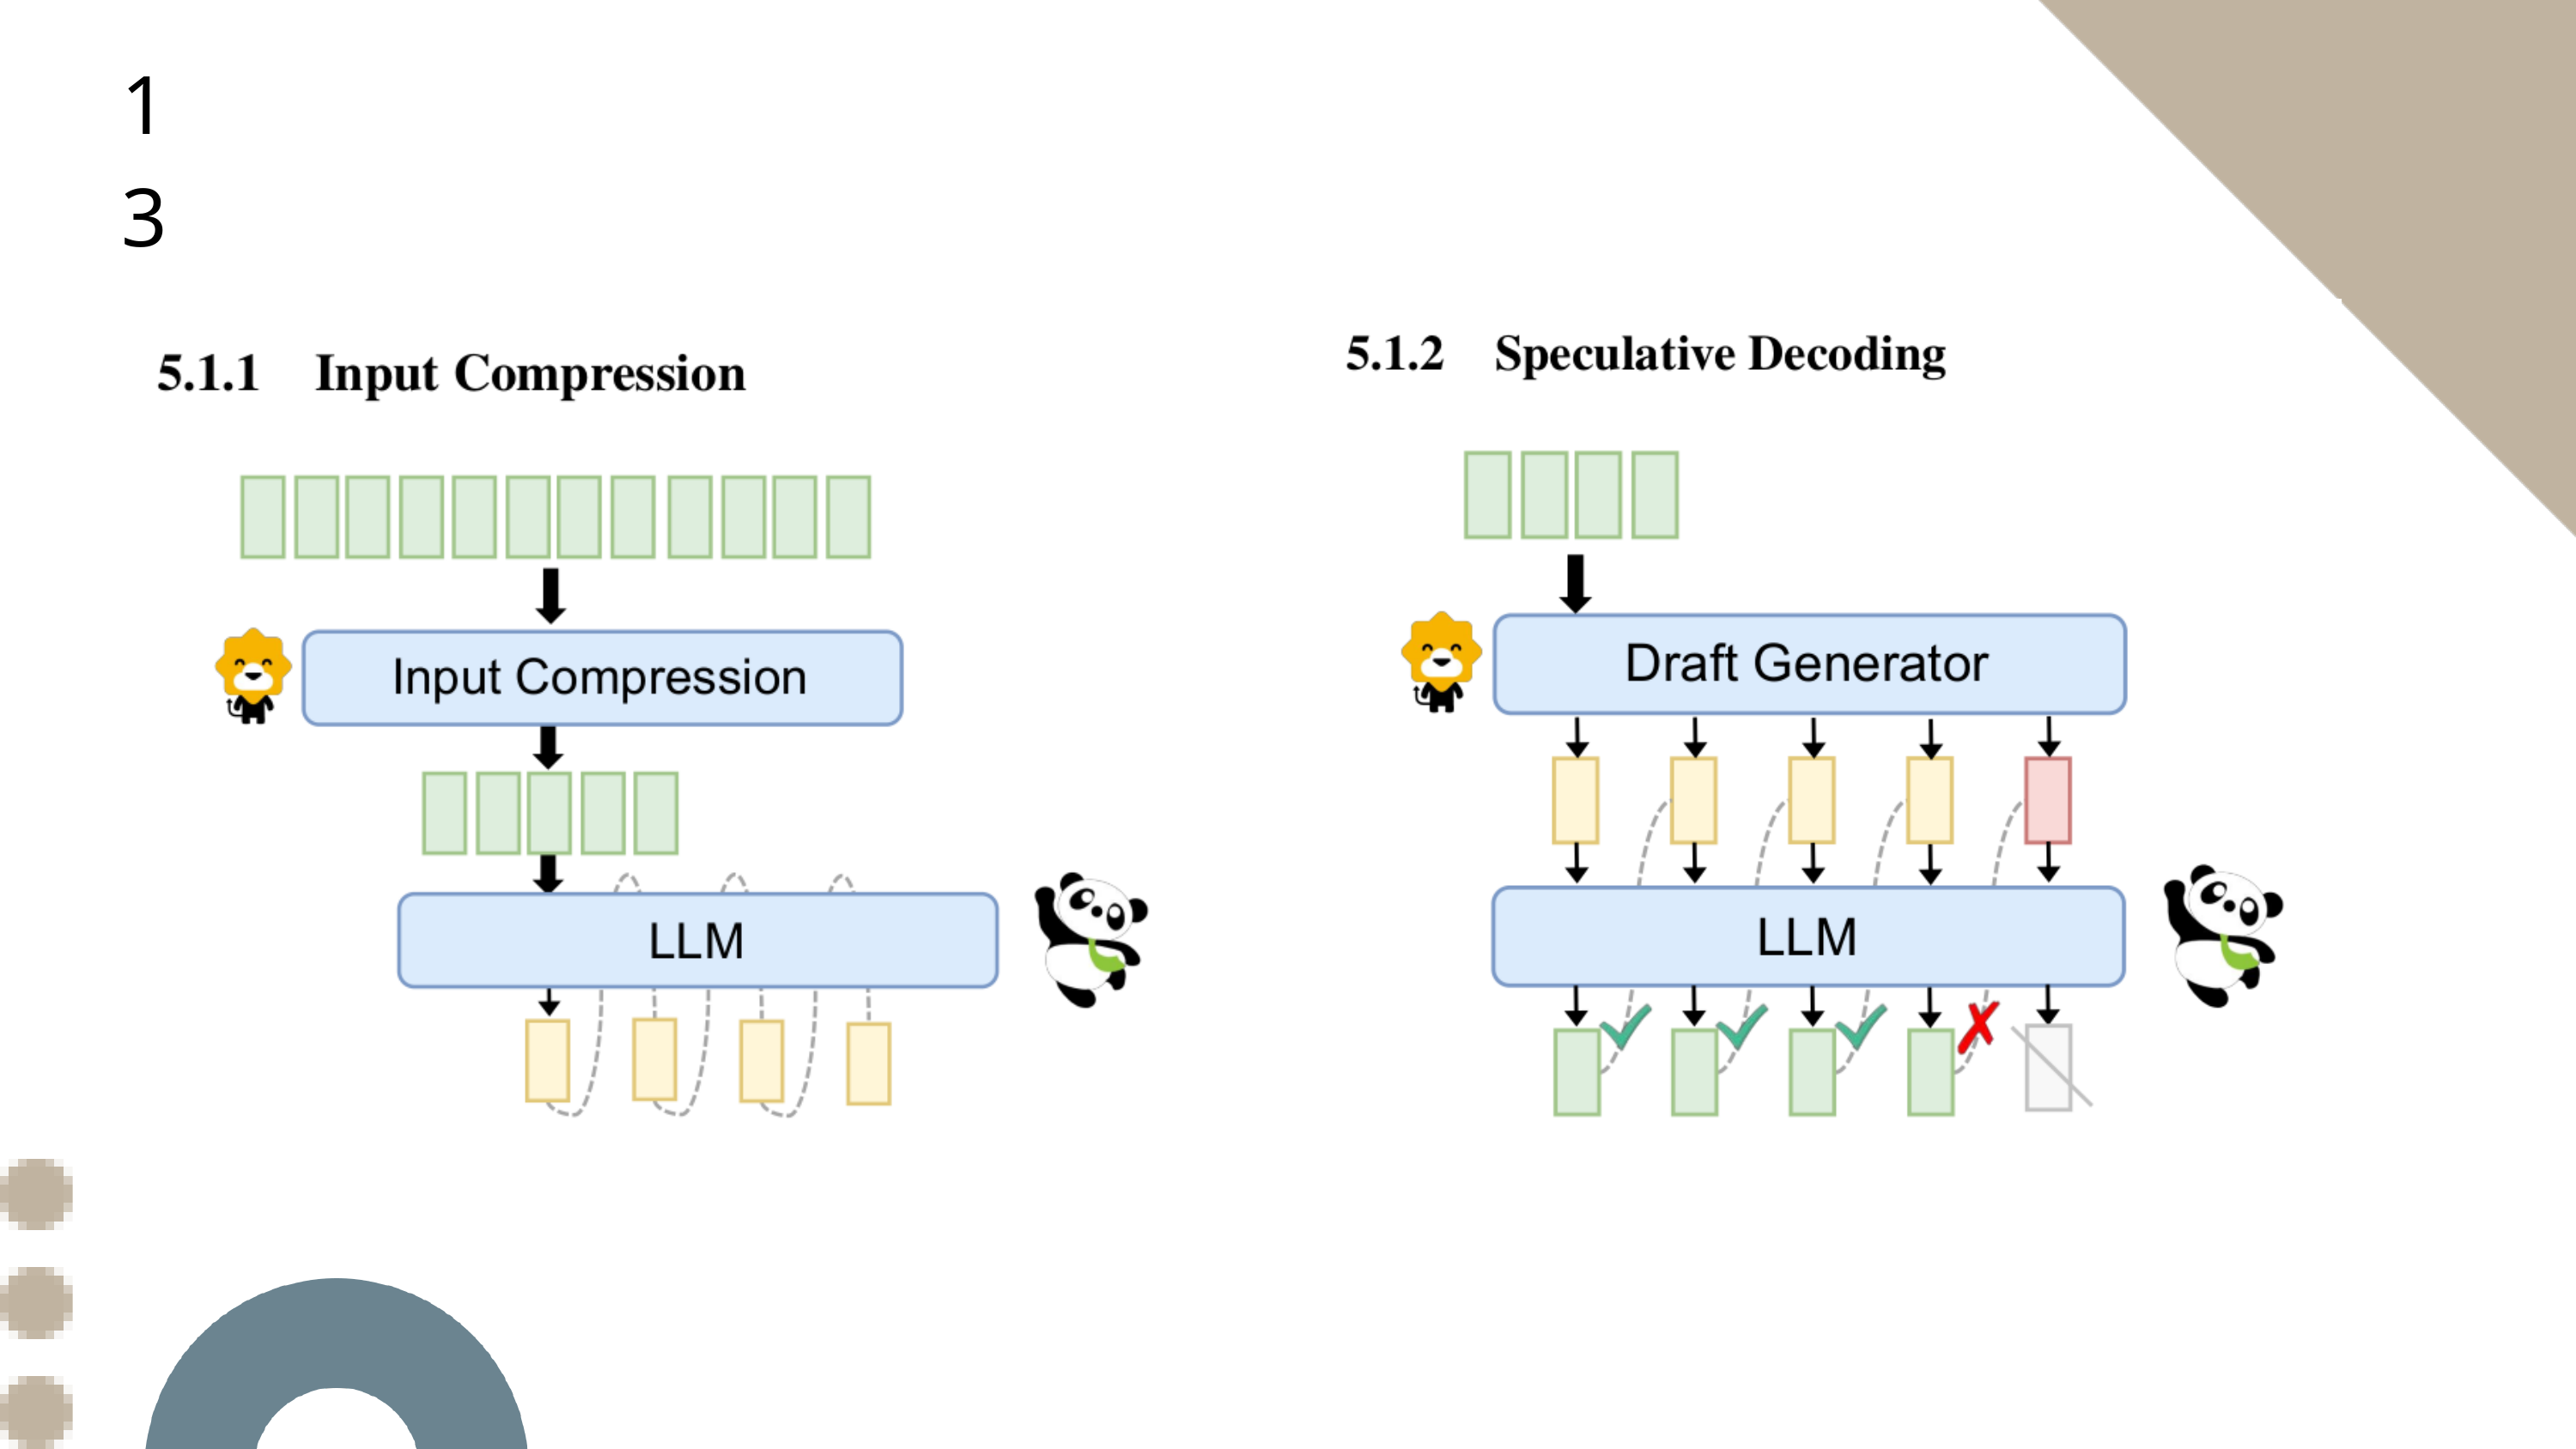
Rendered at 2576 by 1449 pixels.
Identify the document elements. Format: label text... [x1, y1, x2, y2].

text_box [0, 1159, 73, 1449]
text_box [117, 311, 1211, 1137]
text_box 13 [103, 37, 187, 264]
text_box [2021, 0, 2576, 562]
text_box [1307, 299, 2342, 1137]
text_box [144, 1278, 528, 1449]
